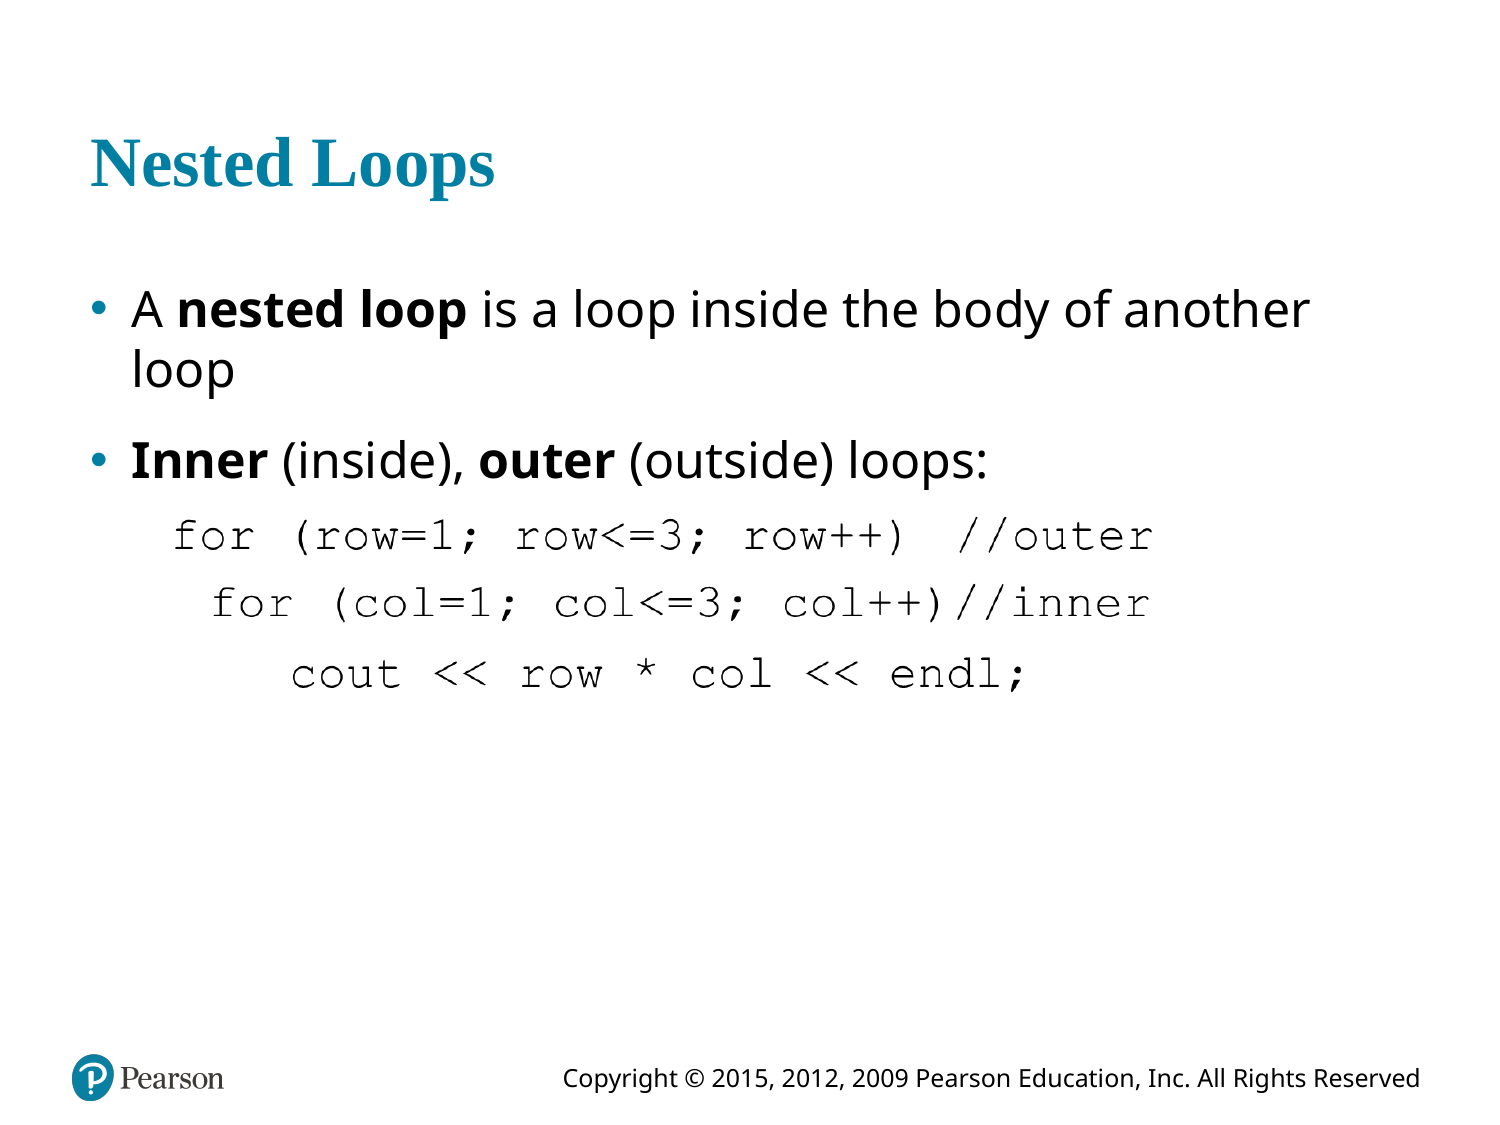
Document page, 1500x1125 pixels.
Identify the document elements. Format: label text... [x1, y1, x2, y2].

picture [72, 1087, 83, 1101]
list A nested loop is a loop inside the body of another loop Inner (inside), outer (outside) loops: [75, 262, 1425, 931]
picture [140, 490, 1183, 730]
picture [80, 1063, 106, 1088]
picture [72, 1054, 88, 1070]
title Nested Loops [75, 0, 1425, 216]
picture [98, 1054, 224, 1101]
